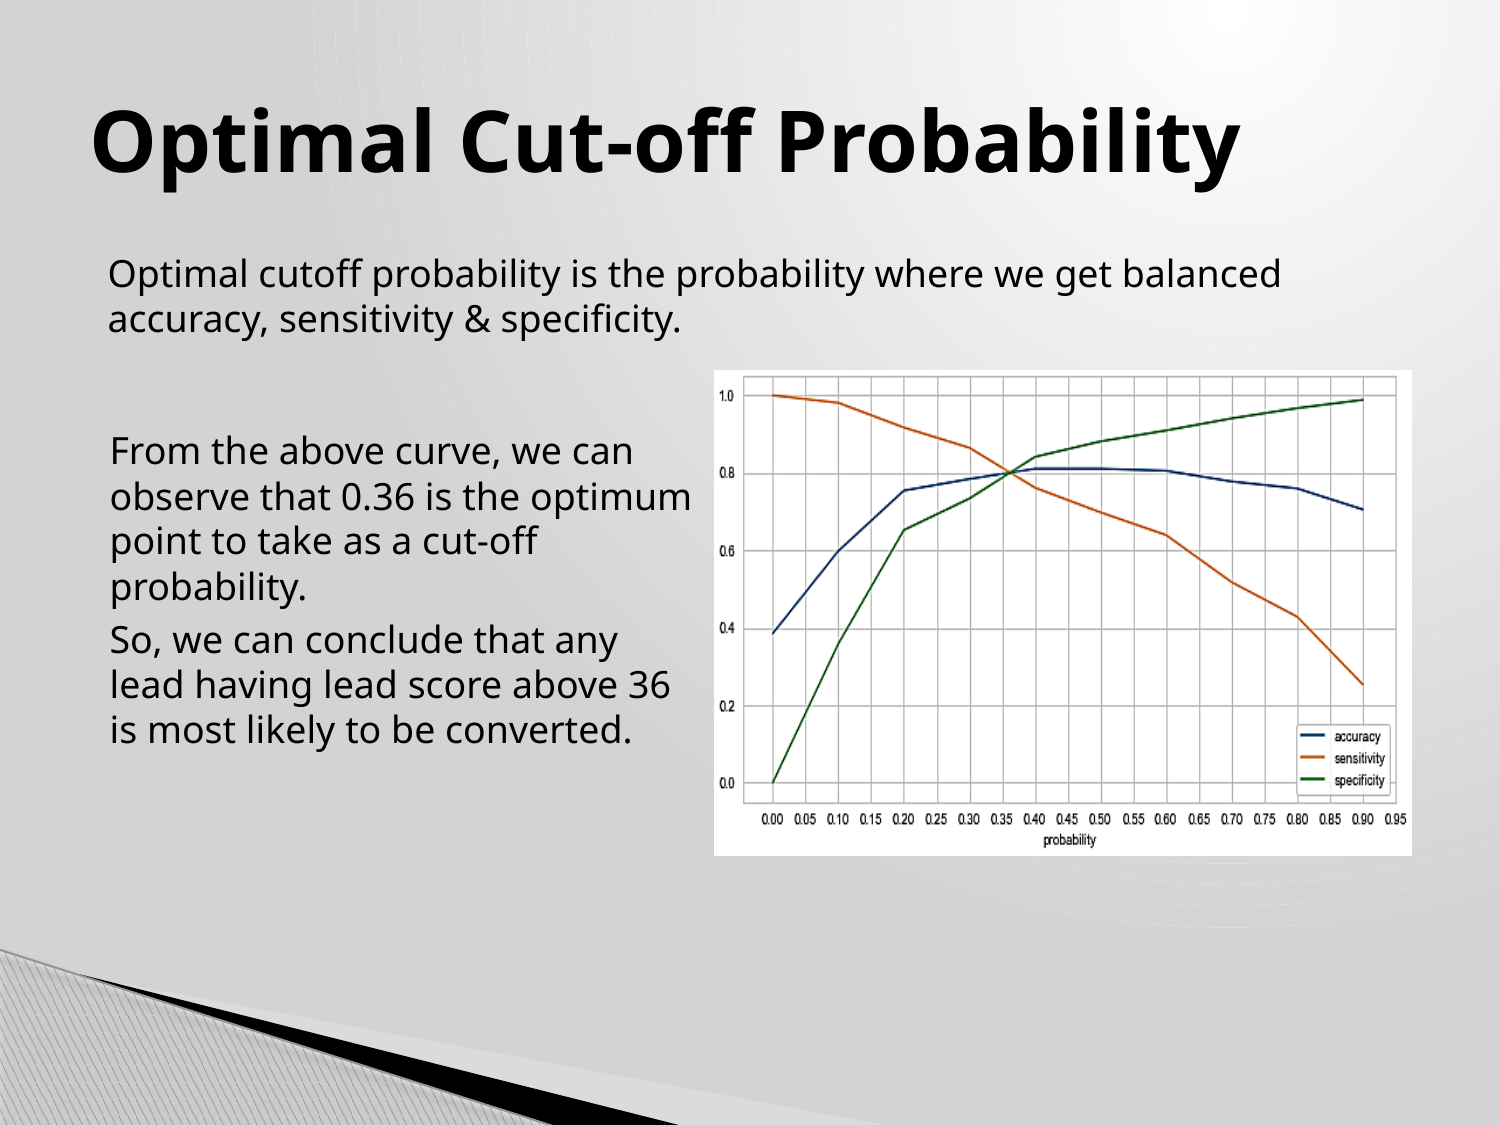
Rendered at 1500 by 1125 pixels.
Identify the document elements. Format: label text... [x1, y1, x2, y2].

title Optimal Cut-off Probability [75, 45, 1425, 233]
list From the above curve, we can observe that 0.36 is the optimum point to take as a cut-off probability. So, we can conclude that any lead having lead score above 36 is most likely to be converted. [76, 420, 708, 793]
list Optimal cutoff probability is the probability where we get balanced accuracy, sensitivity & specificity. [75, 243, 1412, 371]
picture [714, 370, 1412, 856]
